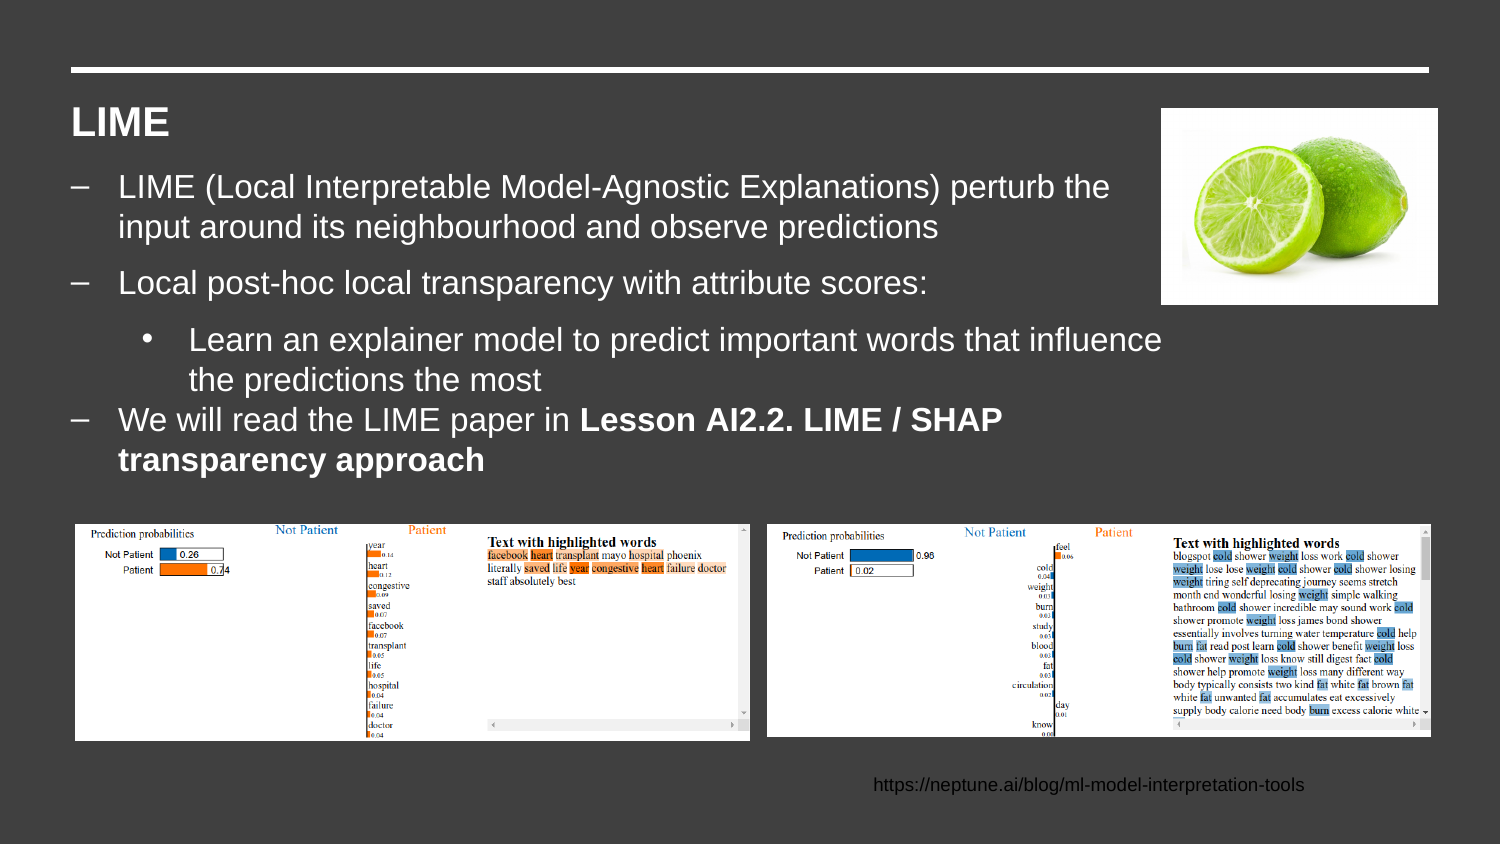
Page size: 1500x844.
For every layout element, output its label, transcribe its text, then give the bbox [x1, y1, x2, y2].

text_box LIME [70, 62, 1430, 178]
picture [74, 523, 751, 742]
text_box https://neptune.ai/blog/ml-model-interpretation-tools [858, 765, 1464, 803]
picture [767, 523, 1432, 737]
list LIME (Local Interpretable Model-Agnostic Explanations) perturb the input around its neighbourhood and observe predictions Local post-hoc local transparency with attribute scores: Learn an explainer model to predict important words that influence the predictions the most We will read the LIME paper in Lesson AI2.2. LIME / SHAP transparency approach [70, 178, 1175, 496]
picture [1160, 107, 1438, 305]
